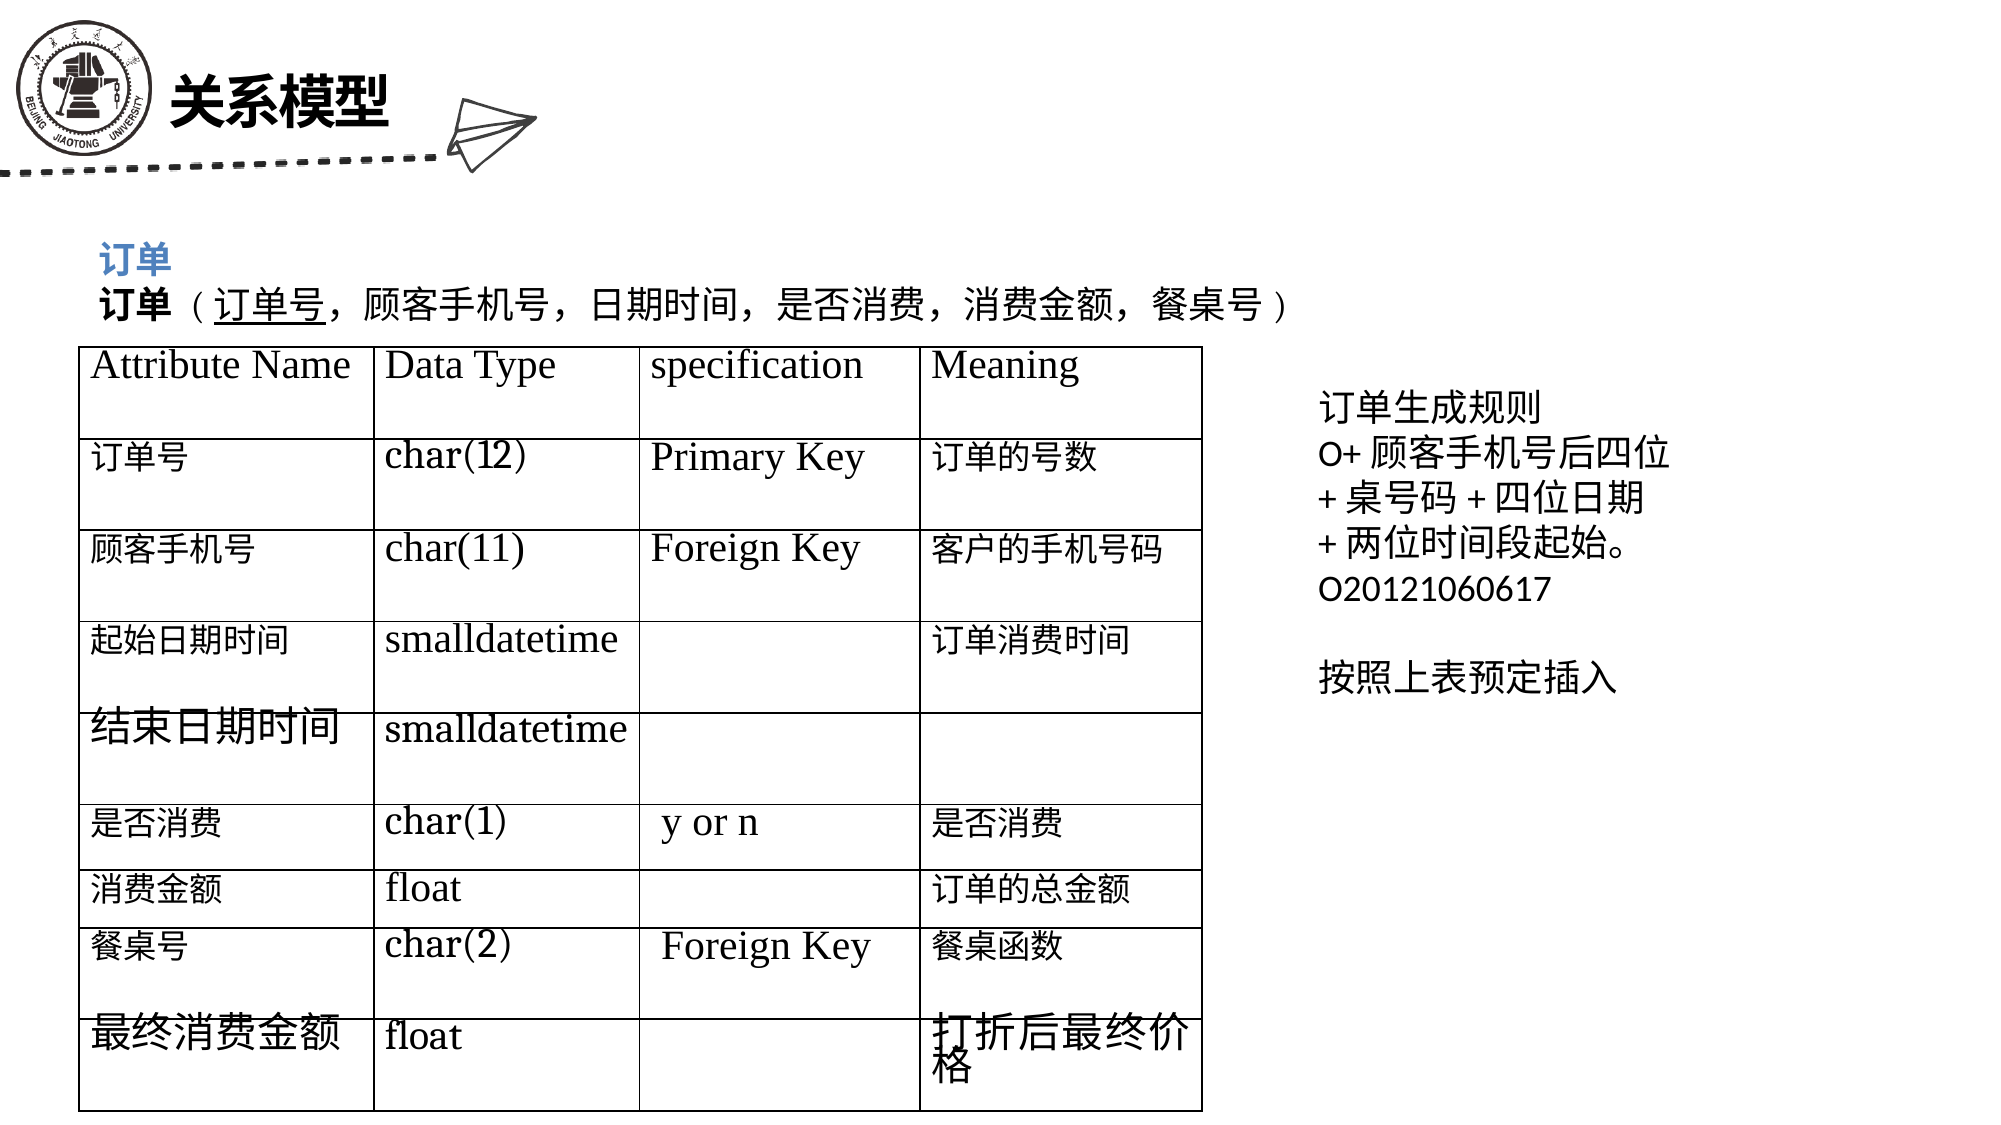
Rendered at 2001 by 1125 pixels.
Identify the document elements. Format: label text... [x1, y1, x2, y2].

table_cell 餐桌号 [80, 929, 373, 1018]
table_cell 订单消费时间 [921, 622, 1201, 712]
table_cell 顾客手机号 [80, 531, 373, 621]
table_cell 打折后最终价格 [921, 1020, 1201, 1110]
text_box 订单 订单 (订单号，顾客手机号，日期时间，是否消费，消费金额，餐桌号) [83, 215, 1302, 327]
table_cell 订单的号数 [921, 440, 1201, 529]
text_box 订单生成规则 O+顾客手机号后四位+桌号码+四位日期+两位时间段起始。 O20121060617 按照上表预定插入 [1303, 377, 1702, 707]
table_cell 是否消费 [921, 805, 1201, 869]
table_cell [640, 714, 919, 804]
table_cell char(12) [375, 440, 639, 529]
table_cell 结束日期时间 [80, 714, 373, 804]
table_cell smalldatetime [375, 714, 639, 804]
table_header Attribute Name [80, 348, 373, 438]
table_cell float [375, 1020, 639, 1110]
table_cell 订单的总金额 [921, 871, 1201, 927]
table_cell char(1) [375, 805, 639, 869]
table_cell Foreign Key [640, 531, 919, 621]
table_cell [640, 1020, 919, 1110]
table_cell [640, 622, 919, 712]
table_cell 起始日期时间 [80, 622, 373, 712]
table_cell char(2) [375, 929, 639, 1018]
table_cell smalldatetime [375, 622, 639, 712]
table_cell 消费金额 [80, 871, 373, 927]
table_header Meaning [921, 348, 1201, 438]
text_box 关系模型 [153, 57, 446, 143]
table_cell 是否消费 [80, 805, 373, 869]
table_cell char(11) [375, 531, 639, 621]
table_header specification [640, 348, 919, 438]
table_header Data Type [375, 348, 639, 438]
table_cell 餐桌函数 [921, 929, 1201, 1018]
table_cell y or n [640, 805, 919, 869]
table_cell [640, 871, 919, 927]
text_box [446, 98, 538, 174]
table_cell float [375, 871, 639, 927]
table_cell 订单号 [80, 440, 373, 529]
table_cell 客户的手机号码 [921, 531, 1201, 621]
table_cell Foreign Key [640, 929, 919, 1018]
table_cell [921, 714, 1201, 804]
table_cell Primary Key [640, 440, 919, 529]
table_cell 最终消费金额 [80, 1020, 373, 1110]
picture [0, 20, 445, 177]
